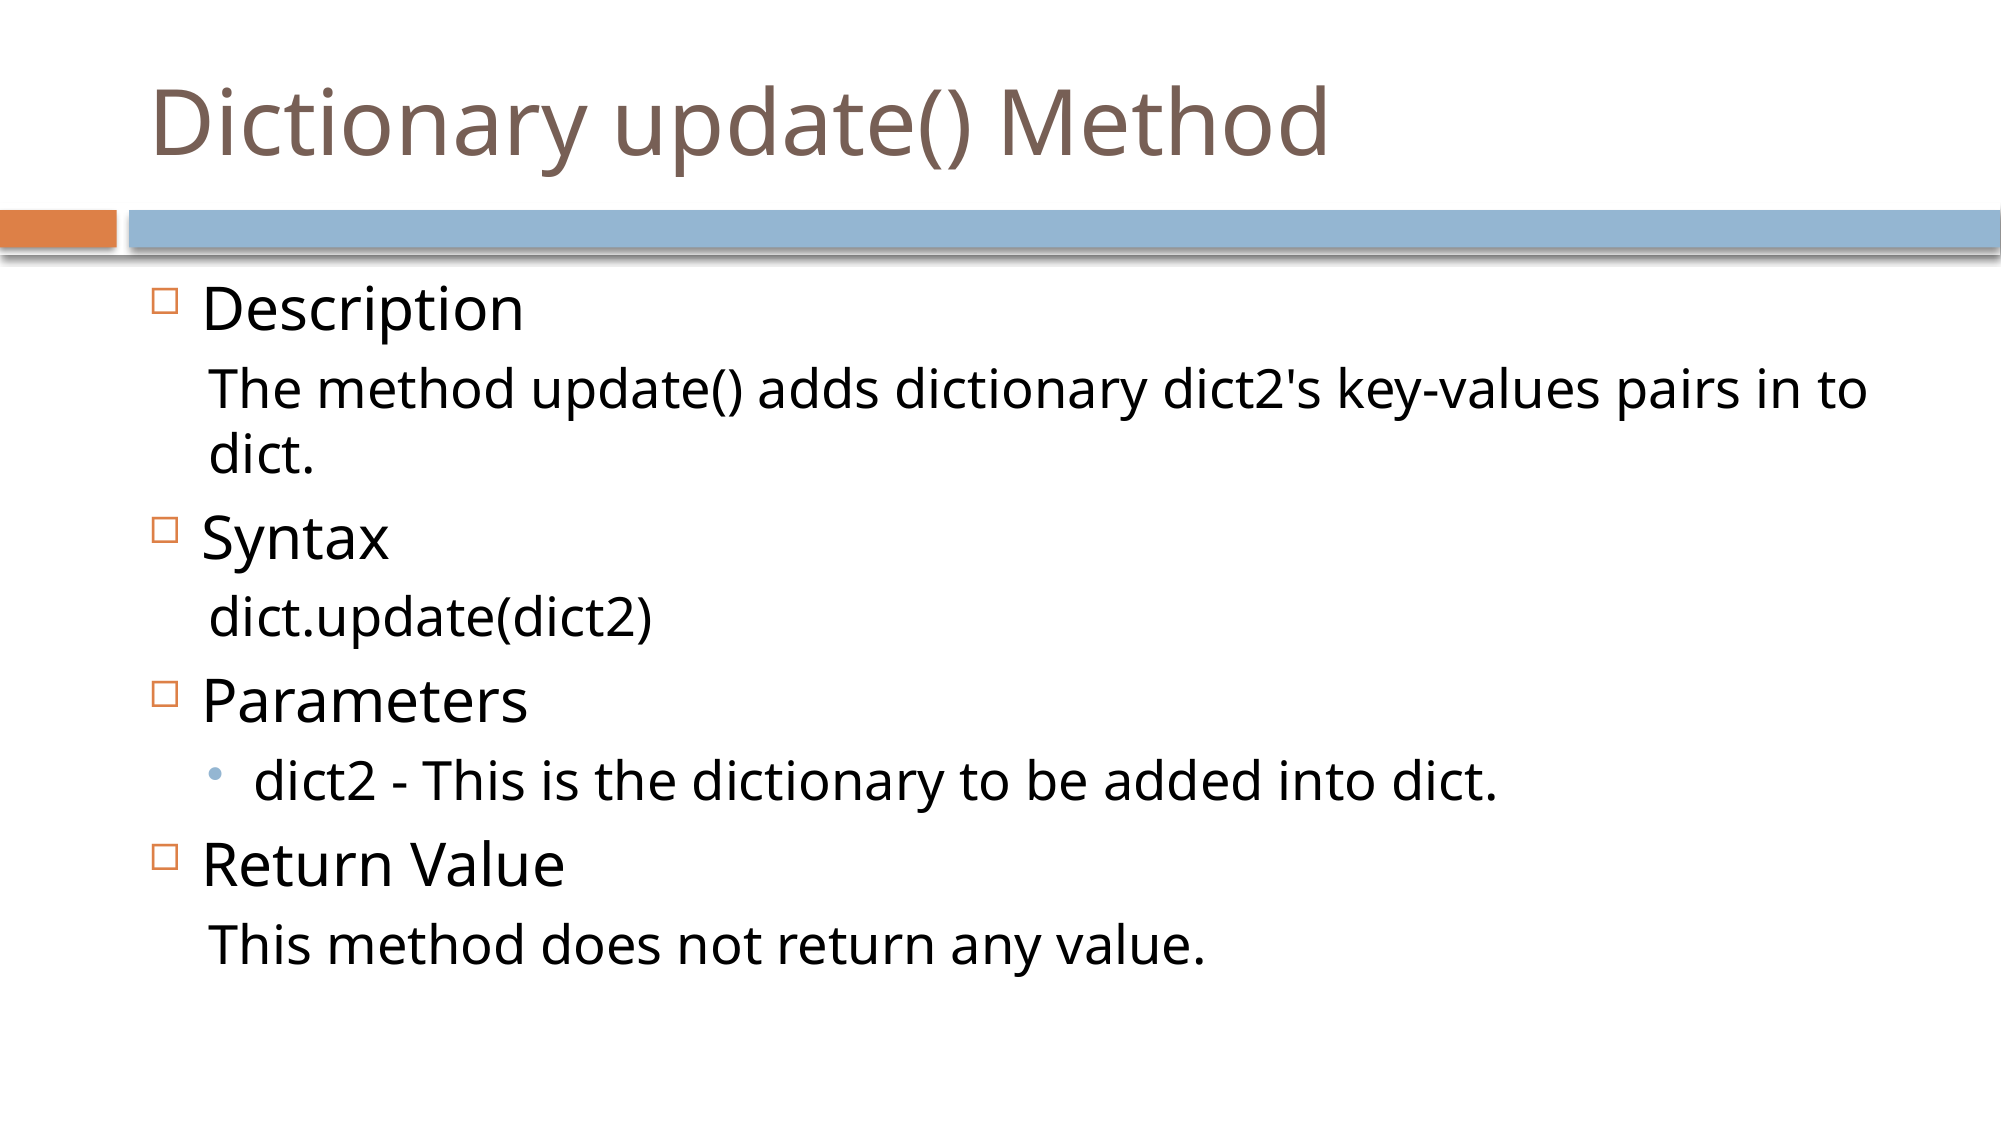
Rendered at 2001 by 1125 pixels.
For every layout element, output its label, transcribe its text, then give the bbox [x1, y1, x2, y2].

list Description The method update() adds dictionary dict2's key-values pairs in to dict. Syntax dict.update(dict2) Parameters dict2 - This is the dictionary to be added into dict. Return Value This method does not return any value. [133, 262, 1918, 1000]
title Dictionary update() Method [133, 37, 1918, 200]
